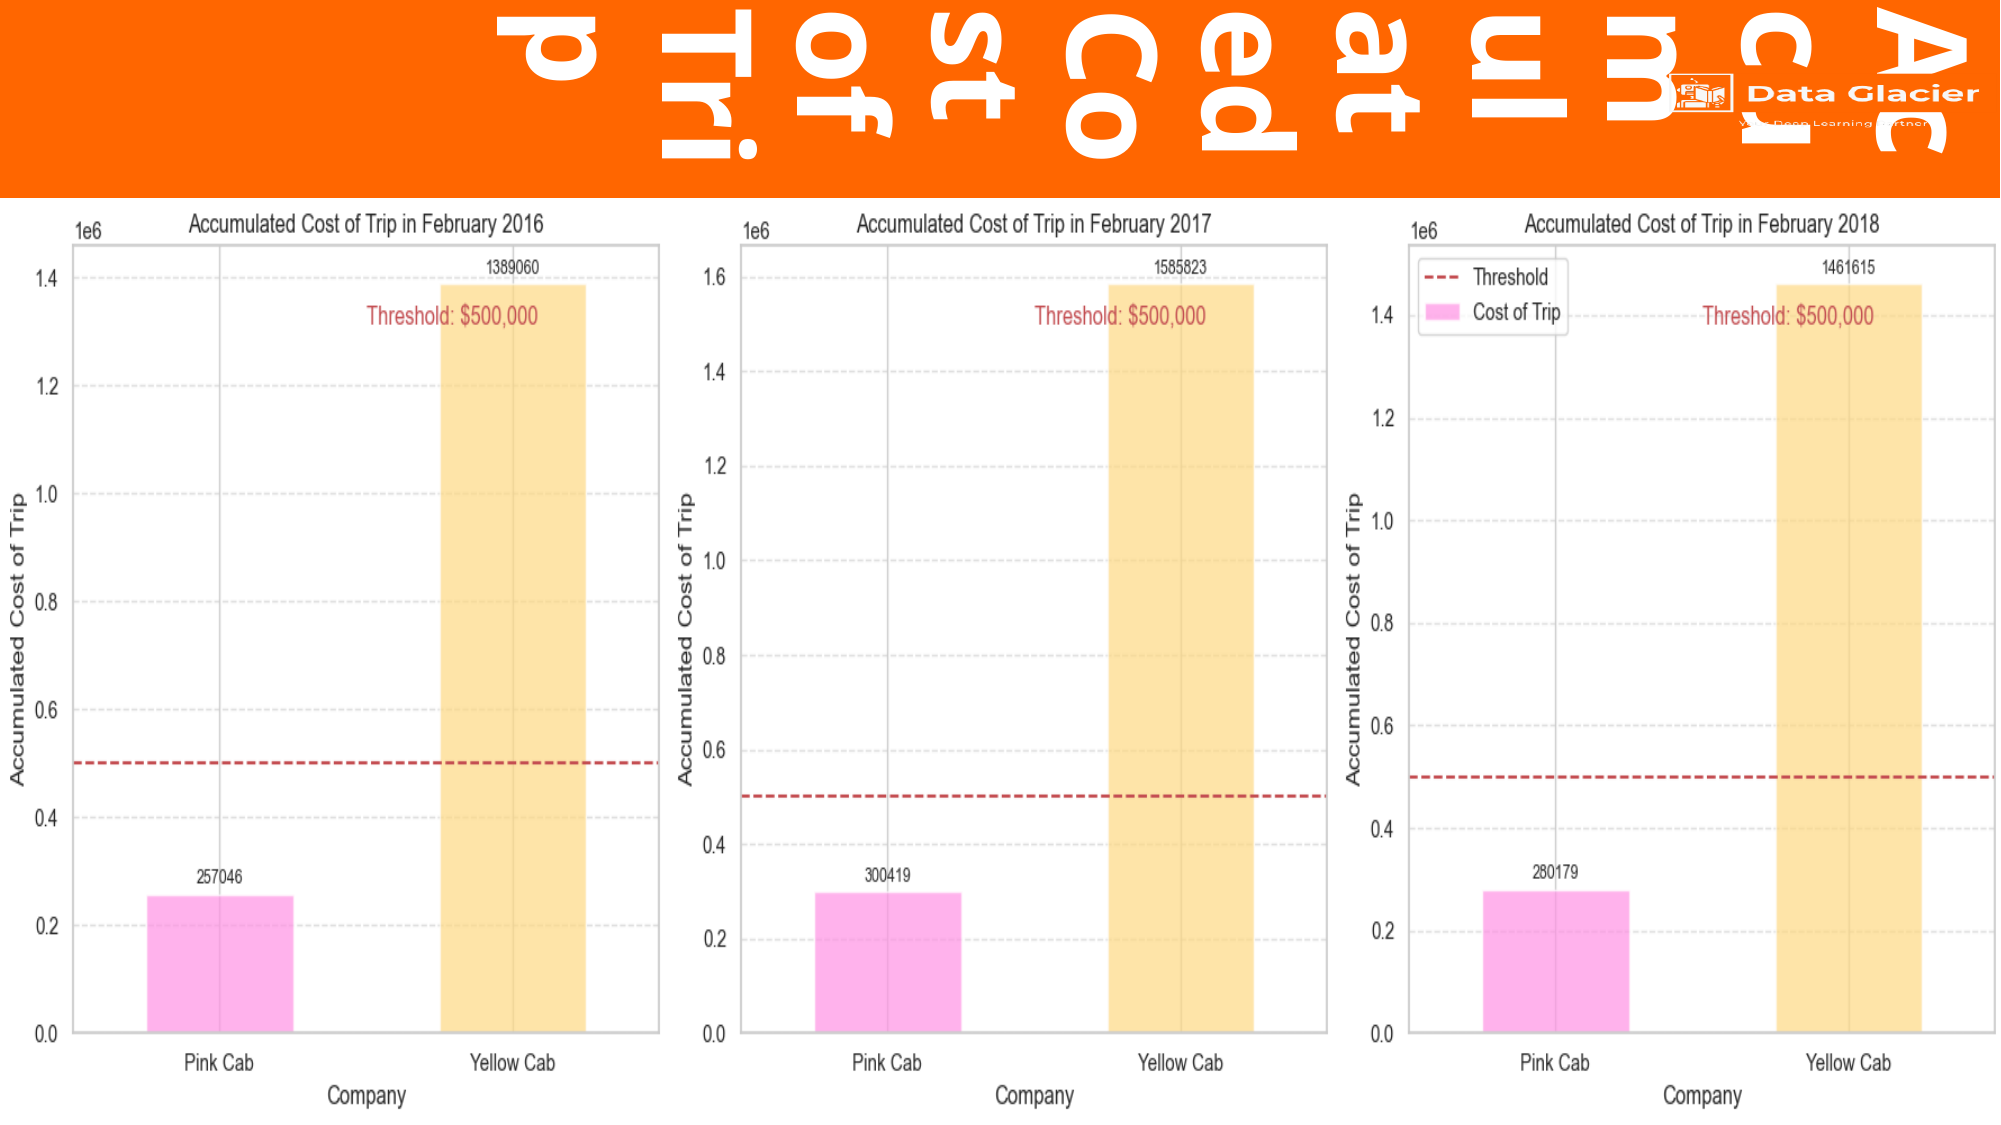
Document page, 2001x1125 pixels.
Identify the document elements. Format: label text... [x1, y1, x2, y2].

picture [0, 0, 2000, 1125]
title Accumulated Cost of Trip [0, 0, 1665, 198]
